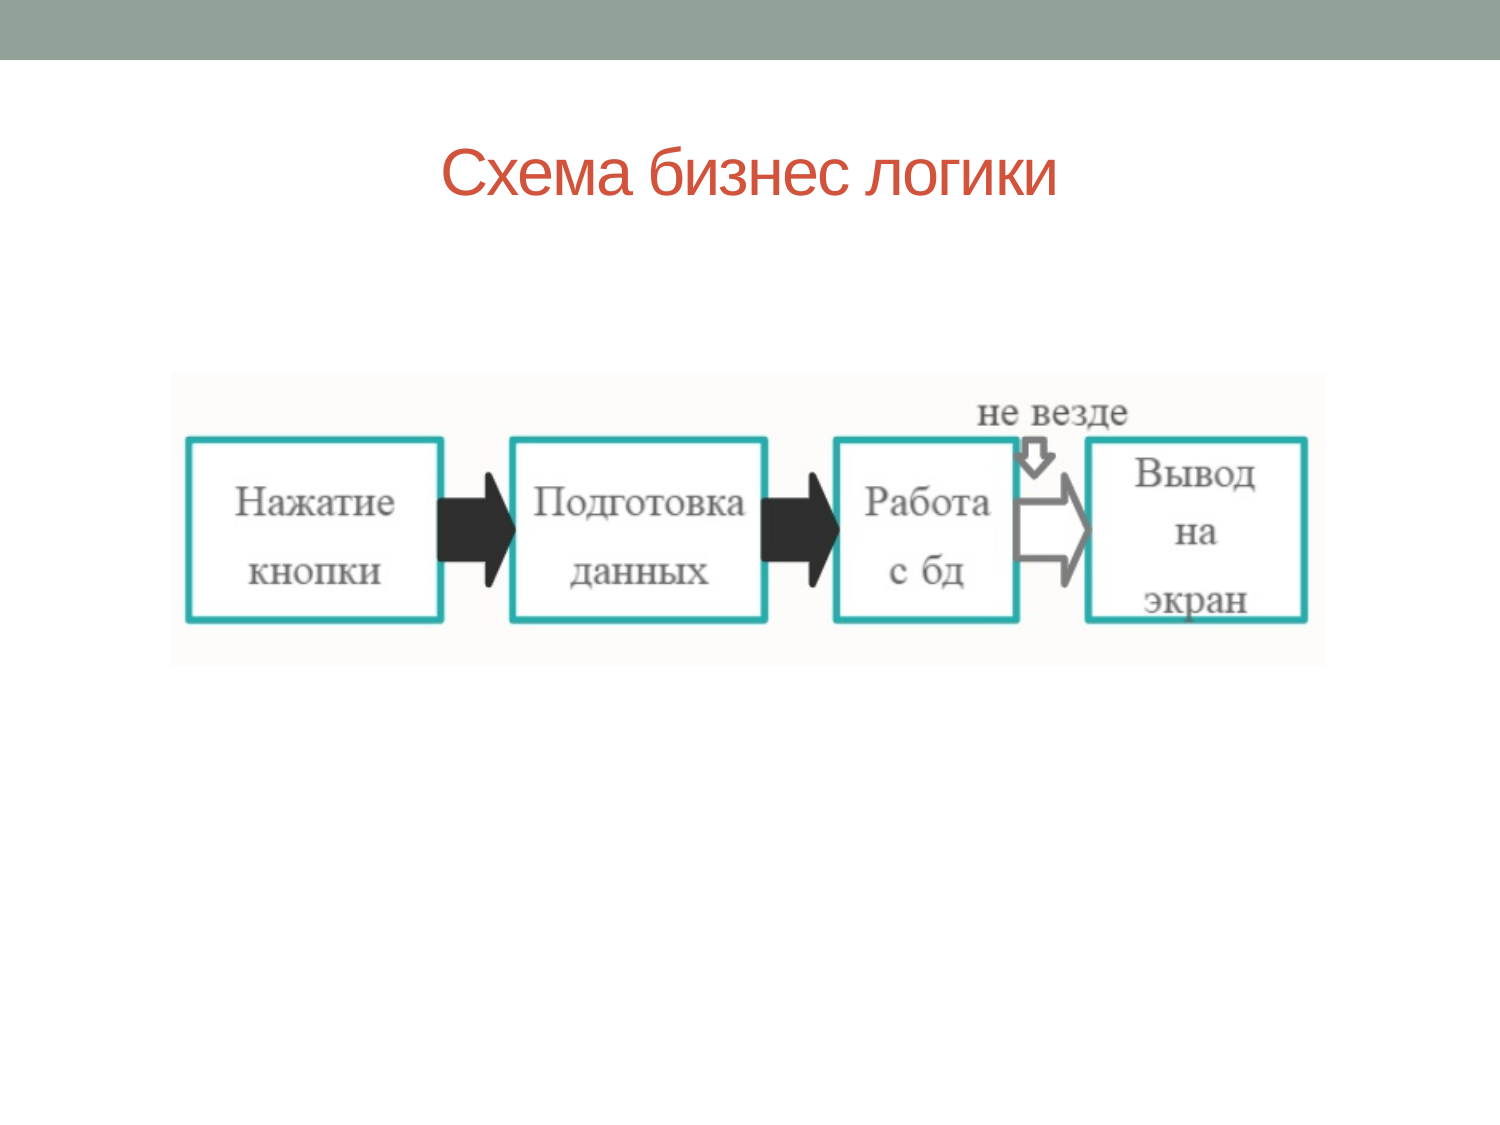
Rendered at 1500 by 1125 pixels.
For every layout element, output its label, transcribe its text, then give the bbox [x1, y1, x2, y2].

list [170, 373, 1326, 666]
title Схема бизнес логики [75, 87, 1425, 250]
